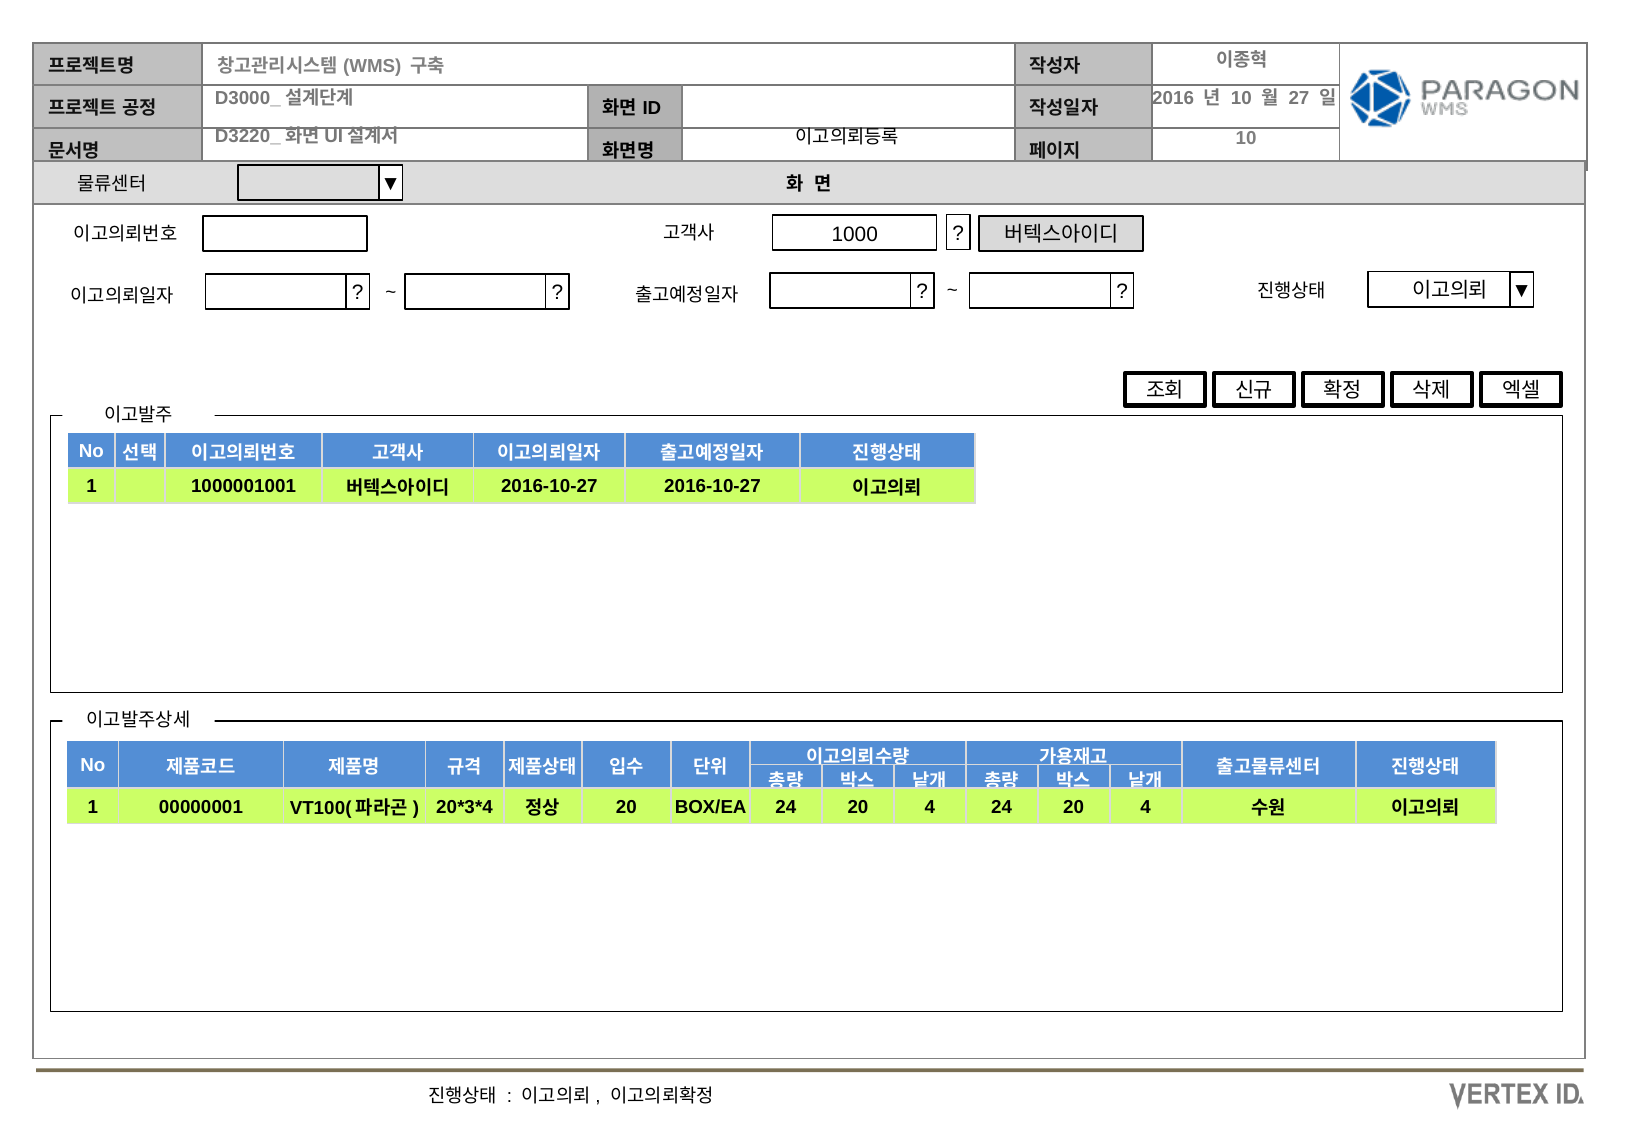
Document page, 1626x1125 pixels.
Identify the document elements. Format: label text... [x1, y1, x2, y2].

text_box [969, 272, 1110, 309]
table_header 제품명 [284, 741, 425, 787]
text_box ? [946, 214, 970, 250]
text_box 진행상태 [1220, 271, 1363, 309]
table_header No [67, 741, 118, 787]
table_header 가용재고 [967, 741, 1181, 764]
table_cell 낱개 [895, 765, 965, 787]
table_cell 24 [967, 789, 1037, 823]
text_box [50, 415, 1563, 693]
text_box 이고의뢰 [1368, 271, 1533, 307]
table_cell 박스 [1039, 765, 1109, 787]
table_cell 총량 [751, 765, 821, 787]
text_box 고객사 [618, 213, 761, 251]
text_box ~ [932, 270, 968, 308]
table_cell 4 [895, 789, 965, 823]
table_header 제품상태 [505, 741, 581, 787]
text_box 버텍스아이디 [979, 215, 1144, 251]
text_box 2016 년 10 월 27 일 [1126, 78, 1363, 116]
text_box 엑셀 [1480, 373, 1562, 406]
text_box ? [346, 273, 370, 309]
table_cell 24 [751, 789, 821, 823]
text_box 이종혁 [1123, 39, 1361, 78]
table_header 진행상태 [1357, 741, 1495, 787]
table_header 단위 [672, 741, 749, 787]
text_box 확정 [1302, 373, 1384, 406]
text_box 신규 [1213, 373, 1295, 406]
table_cell 정상 [505, 789, 581, 823]
text_box 이고의뢰일자 [50, 275, 194, 314]
text_box [50, 721, 1563, 1012]
table_cell 수원 [1183, 789, 1355, 823]
text_box ~ [370, 272, 406, 310]
text_box 진행상태 : 이고의뢰, 이고의뢰확정 [413, 1076, 770, 1114]
text_box 이고의뢰번호 [54, 214, 197, 252]
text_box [62, 163, 403, 202]
table_cell 20*3*4 [426, 789, 503, 823]
table_header 입수 [583, 741, 670, 787]
table_cell 20 [823, 789, 893, 823]
text_box 삭제 [1391, 373, 1473, 406]
text_box [202, 215, 367, 251]
text_box 이고발주상세 [62, 700, 215, 739]
table_cell 총량 [967, 765, 1037, 787]
table_header 이고의뢰수량 [751, 741, 965, 764]
table_cell BOX/EA [672, 789, 749, 823]
text_box 1000 [772, 215, 937, 251]
table_cell 4 [1111, 789, 1181, 823]
text_box ? [545, 273, 570, 309]
picture [1345, 68, 1586, 130]
table_cell 이고의뢰 [1357, 789, 1495, 823]
table_header 출고물류센터 [1183, 741, 1355, 787]
text_box 출고예정일자 [615, 275, 759, 313]
table_cell VT100(파라곤) [284, 789, 425, 823]
text_box 이고의뢰등록 [683, 117, 1011, 155]
text_box [769, 272, 910, 309]
text_box ? [910, 272, 934, 309]
text_box 조회 [1124, 373, 1206, 406]
text_box ? [1110, 272, 1134, 309]
table_header 제품코드 [119, 741, 283, 787]
text_box [205, 273, 346, 309]
table_cell 박스 [823, 765, 893, 787]
table_cell 00000001 [119, 789, 283, 823]
table_cell 낱개 [1111, 765, 1181, 787]
table_cell 1 [67, 789, 118, 823]
text_box ▼ [1509, 272, 1534, 308]
table_header 규격 [426, 741, 503, 787]
text_box [406, 273, 545, 309]
table_cell 20 [1039, 789, 1109, 823]
text_box 이고발주 [62, 395, 215, 433]
table_cell 20 [583, 789, 670, 823]
